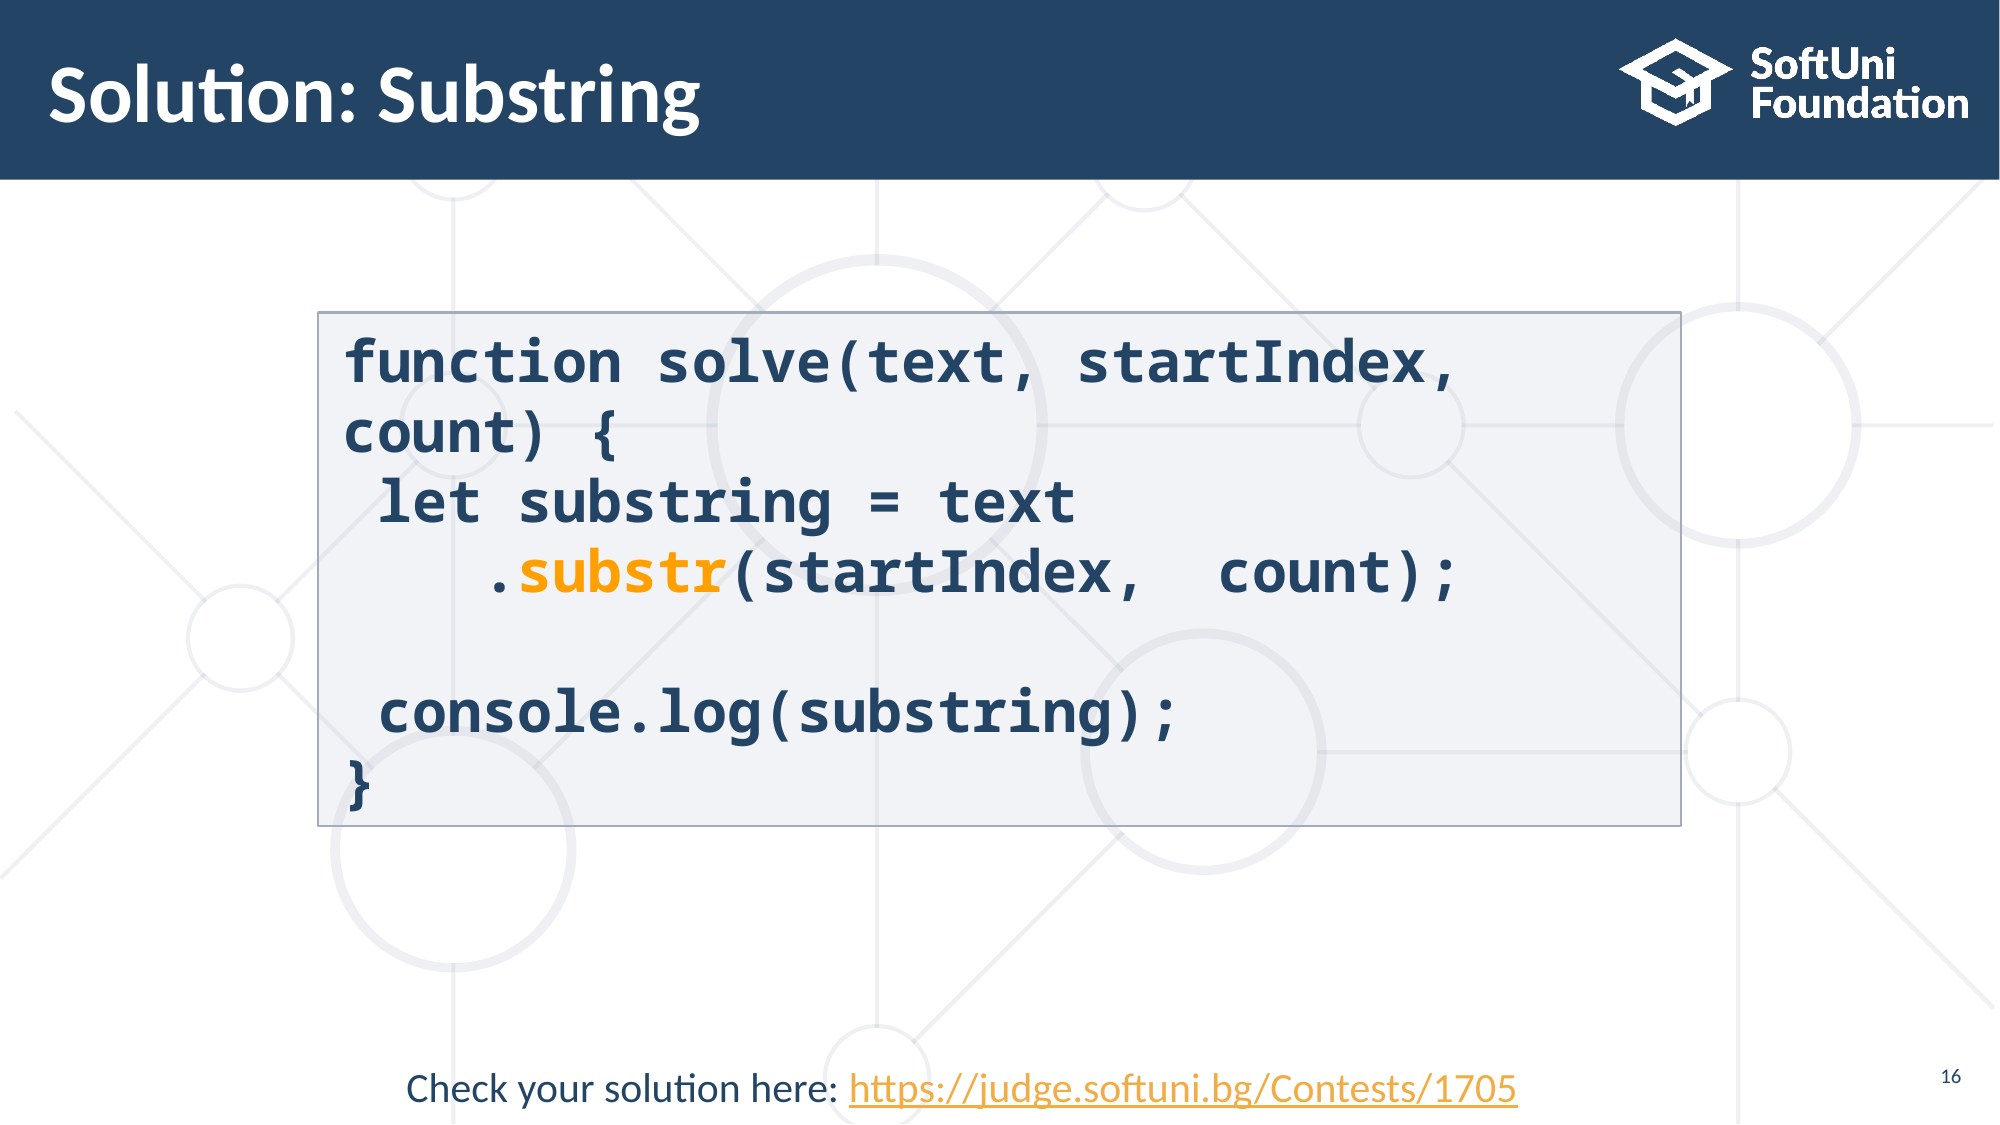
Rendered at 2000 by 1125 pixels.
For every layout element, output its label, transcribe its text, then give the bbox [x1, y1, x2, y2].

text_box function solve(text, startIndex, count) { let substring = text .substr(startIndex, count); console.log(substring); } [318, 312, 1681, 826]
picture [1618, 38, 1968, 126]
slide_number 16 [1896, 1049, 1968, 1101]
text_box Check your solution here: https://judge.softuni.bg/Contests/1705 [12, 1053, 1913, 1118]
title Solution: Substring [31, 16, 1591, 162]
